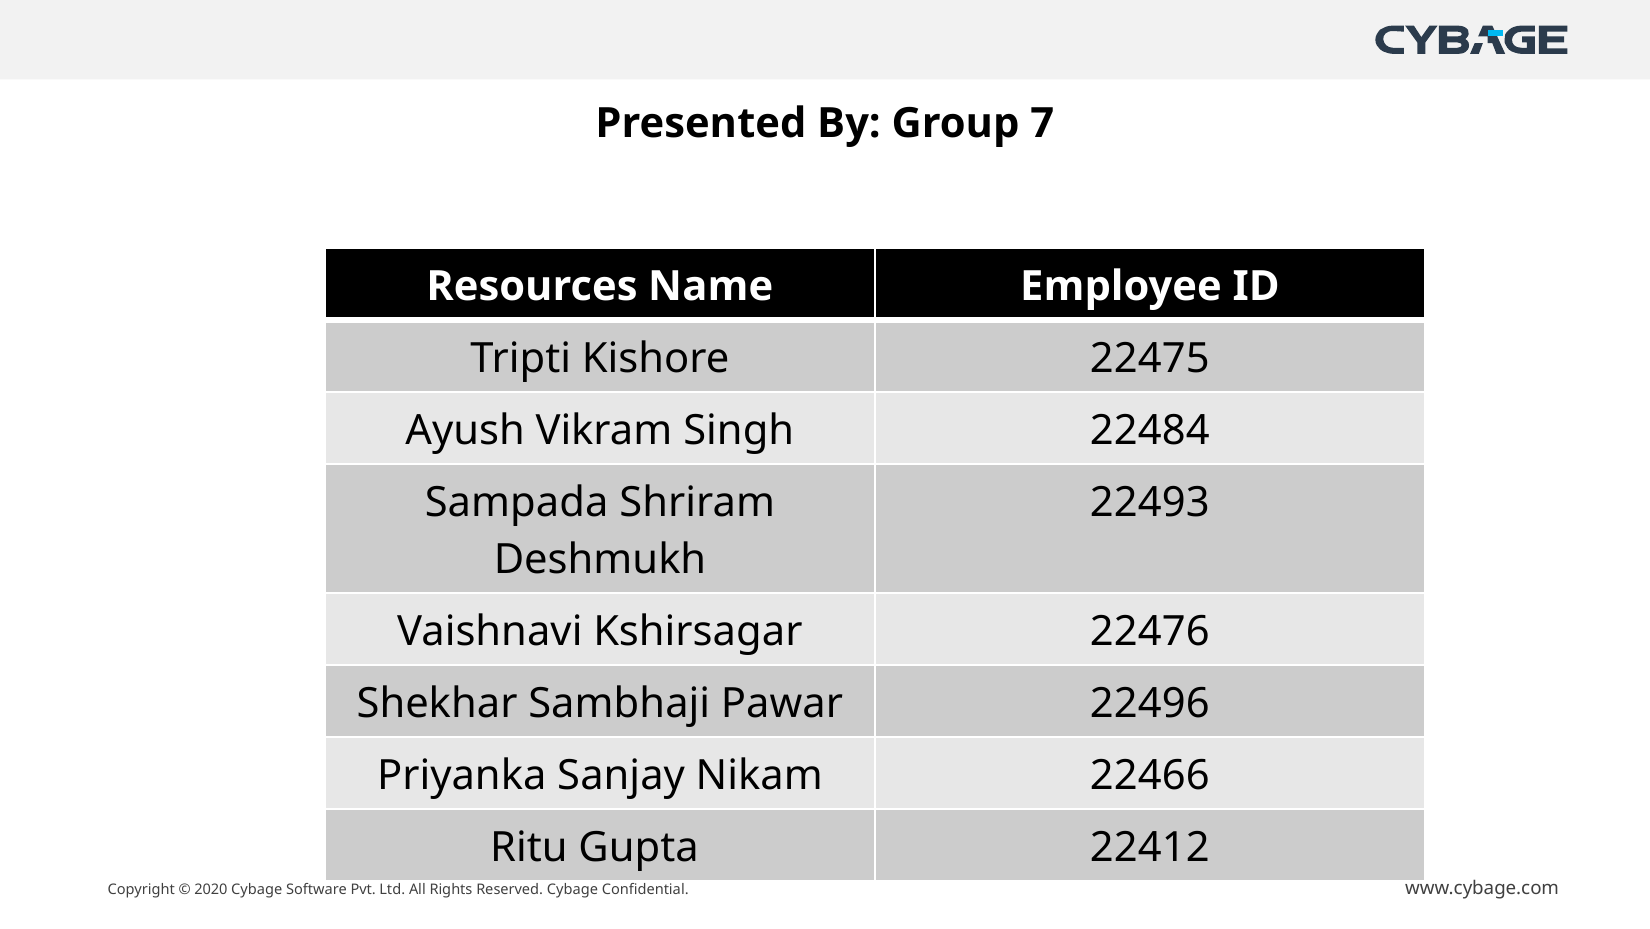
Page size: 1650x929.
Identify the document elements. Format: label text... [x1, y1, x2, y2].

table_cell Vaishnavi Kshirsagar [326, 594, 874, 664]
table_cell 22496 [876, 666, 1424, 736]
table_header Employee ID [876, 249, 1424, 317]
title Presented By: Group 7 [82, 37, 1568, 192]
table_cell Ritu Gupta [326, 810, 874, 880]
table_cell Shekhar Sambhaji Pawar [326, 666, 874, 736]
table_cell 22484 [876, 393, 1424, 463]
table_cell Tripti Kishore [326, 323, 874, 391]
table_cell 22475 [876, 323, 1424, 391]
table_cell Priyanka Sanjay Nikam [326, 738, 874, 808]
table_cell Ayush Vikram Singh [326, 393, 874, 463]
table_cell 22412 [876, 810, 1424, 880]
table_cell 22493 [876, 465, 1424, 592]
table_header Resources Name [326, 249, 874, 317]
table_cell 22476 [876, 594, 1424, 664]
table_cell 22466 [876, 738, 1424, 808]
table_cell Sampada Shriram Deshmukh [326, 465, 874, 592]
